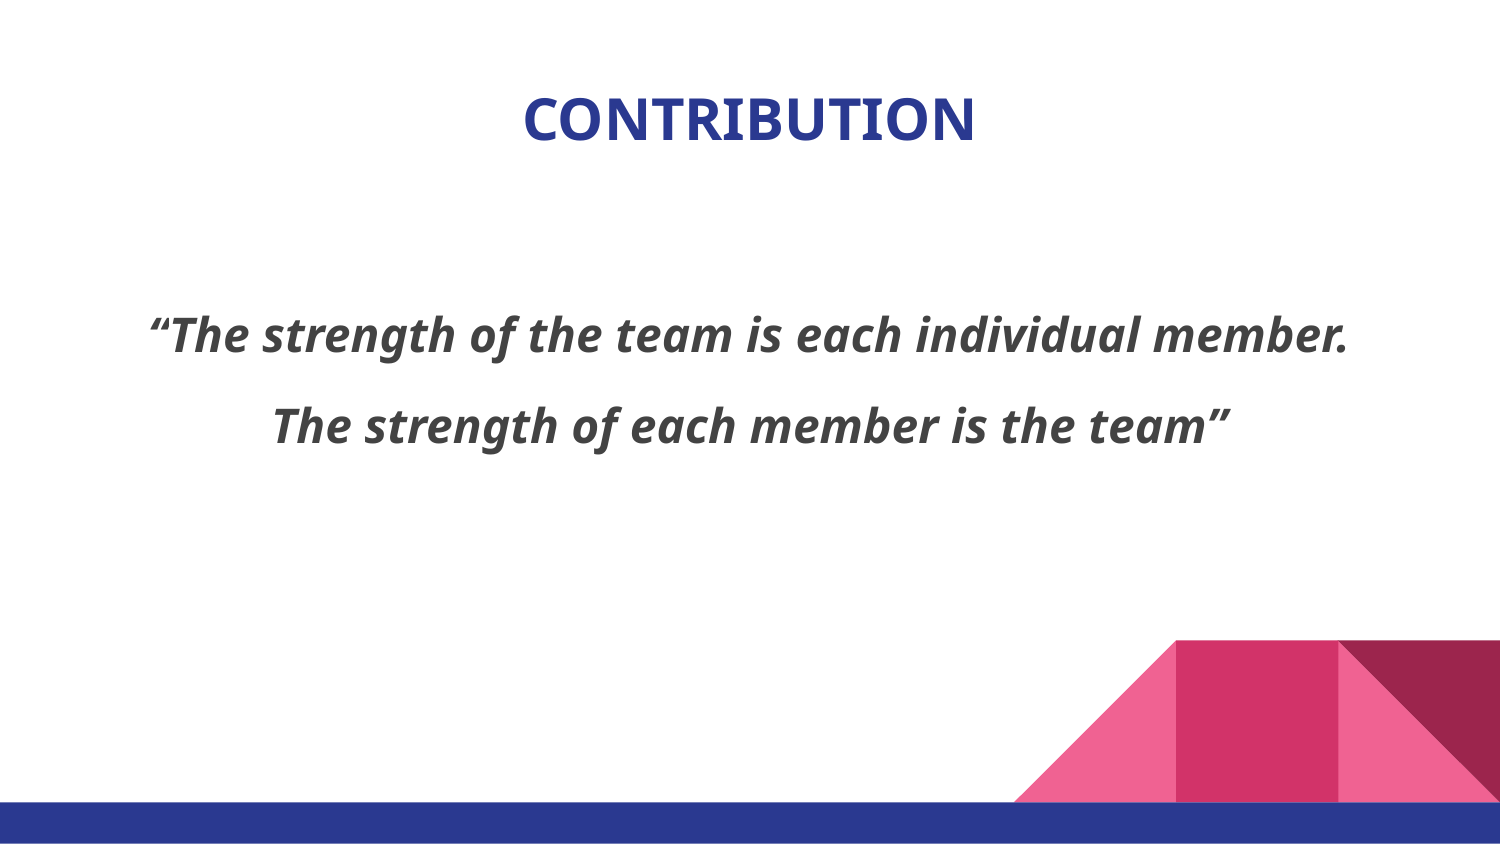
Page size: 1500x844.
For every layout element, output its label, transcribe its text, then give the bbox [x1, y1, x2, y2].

list “The strength of the team is each individual member. The strength of each member is the team” [51, 210, 1449, 759]
title CONTRIBUTION [51, 67, 1449, 167]
